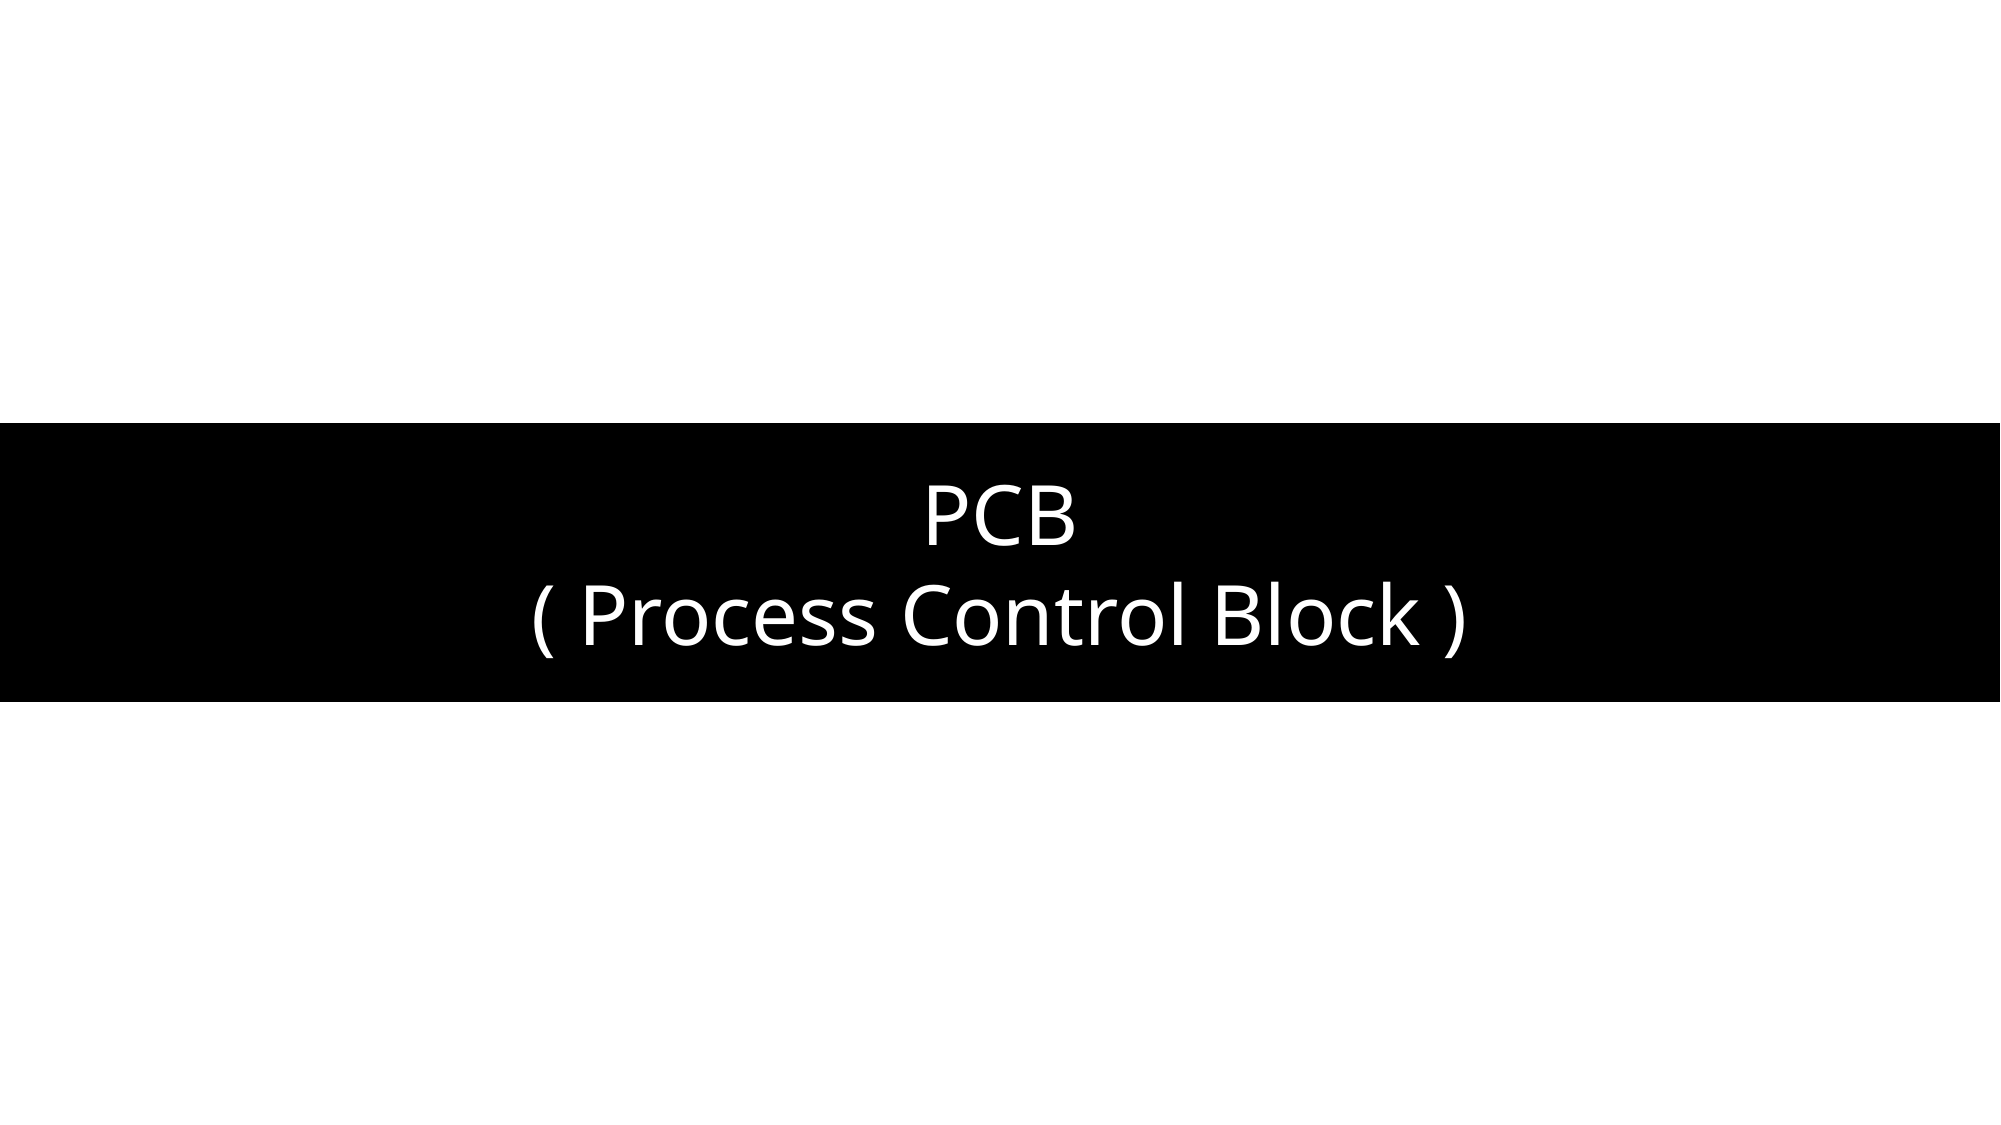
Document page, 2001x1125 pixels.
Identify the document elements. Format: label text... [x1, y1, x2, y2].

text_box PCB ( Process Control Block ) [0, 423, 2000, 702]
